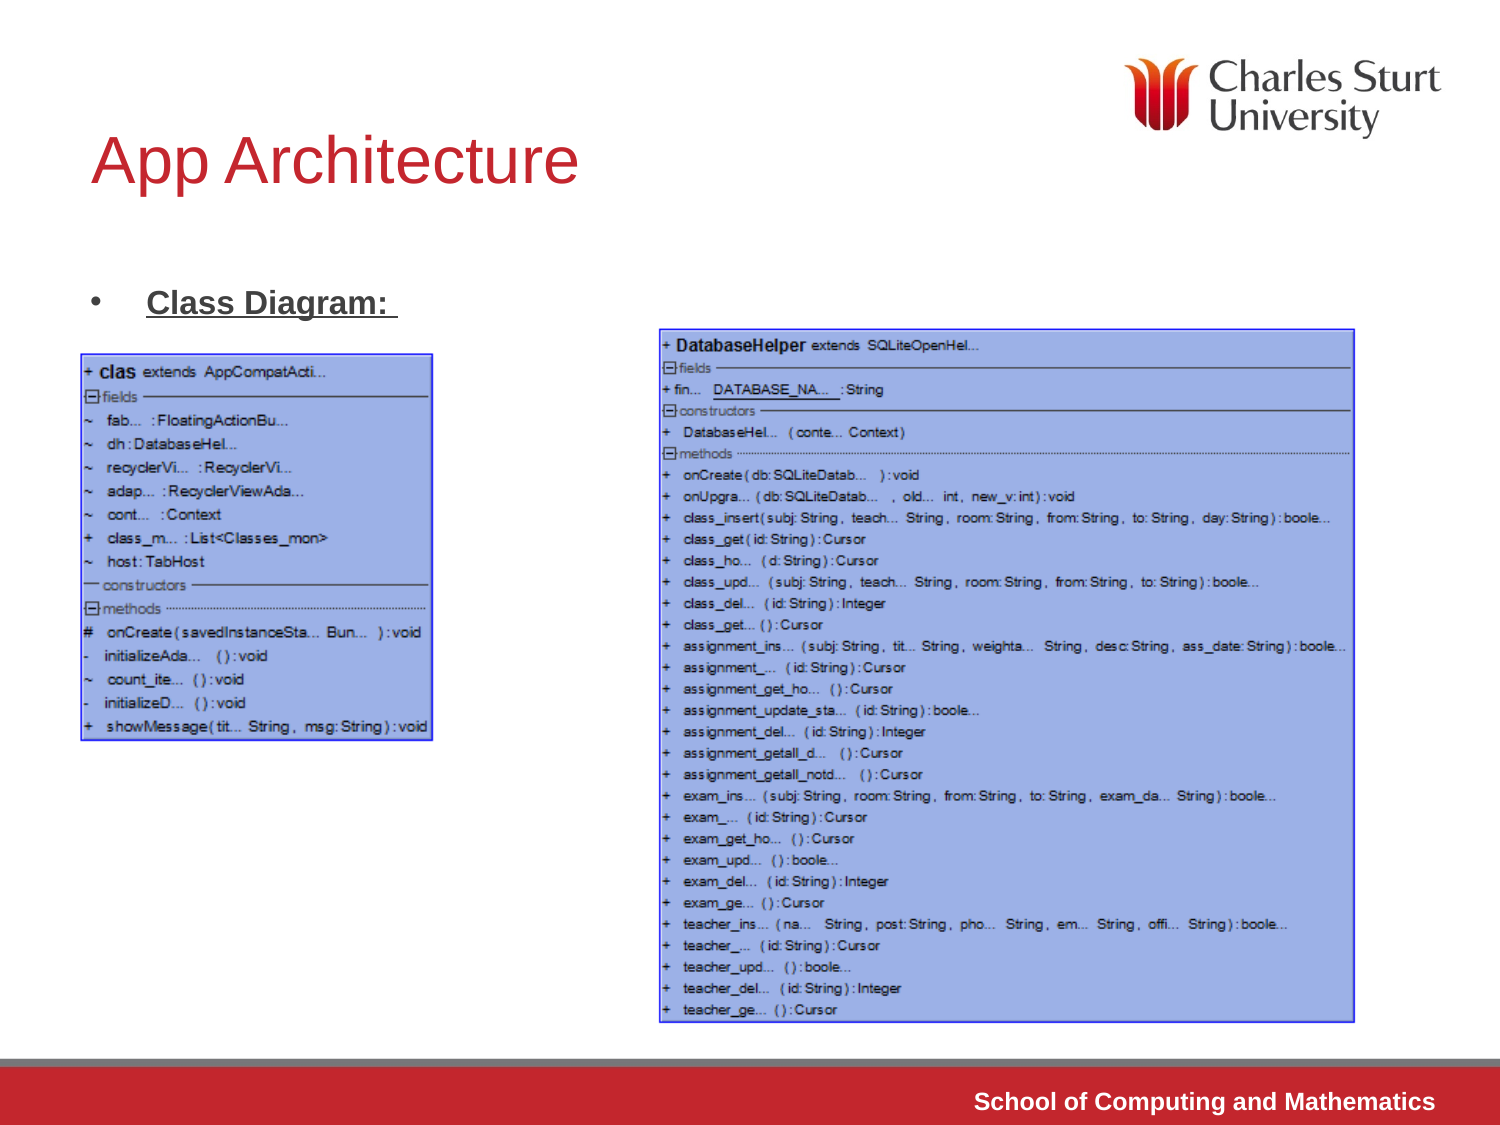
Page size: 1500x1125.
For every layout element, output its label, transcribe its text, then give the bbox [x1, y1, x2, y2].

picture [0, 0, 1500, 1125]
list Class Diagram: [75, 231, 1436, 1024]
title App Architecture [76, 125, 1435, 188]
